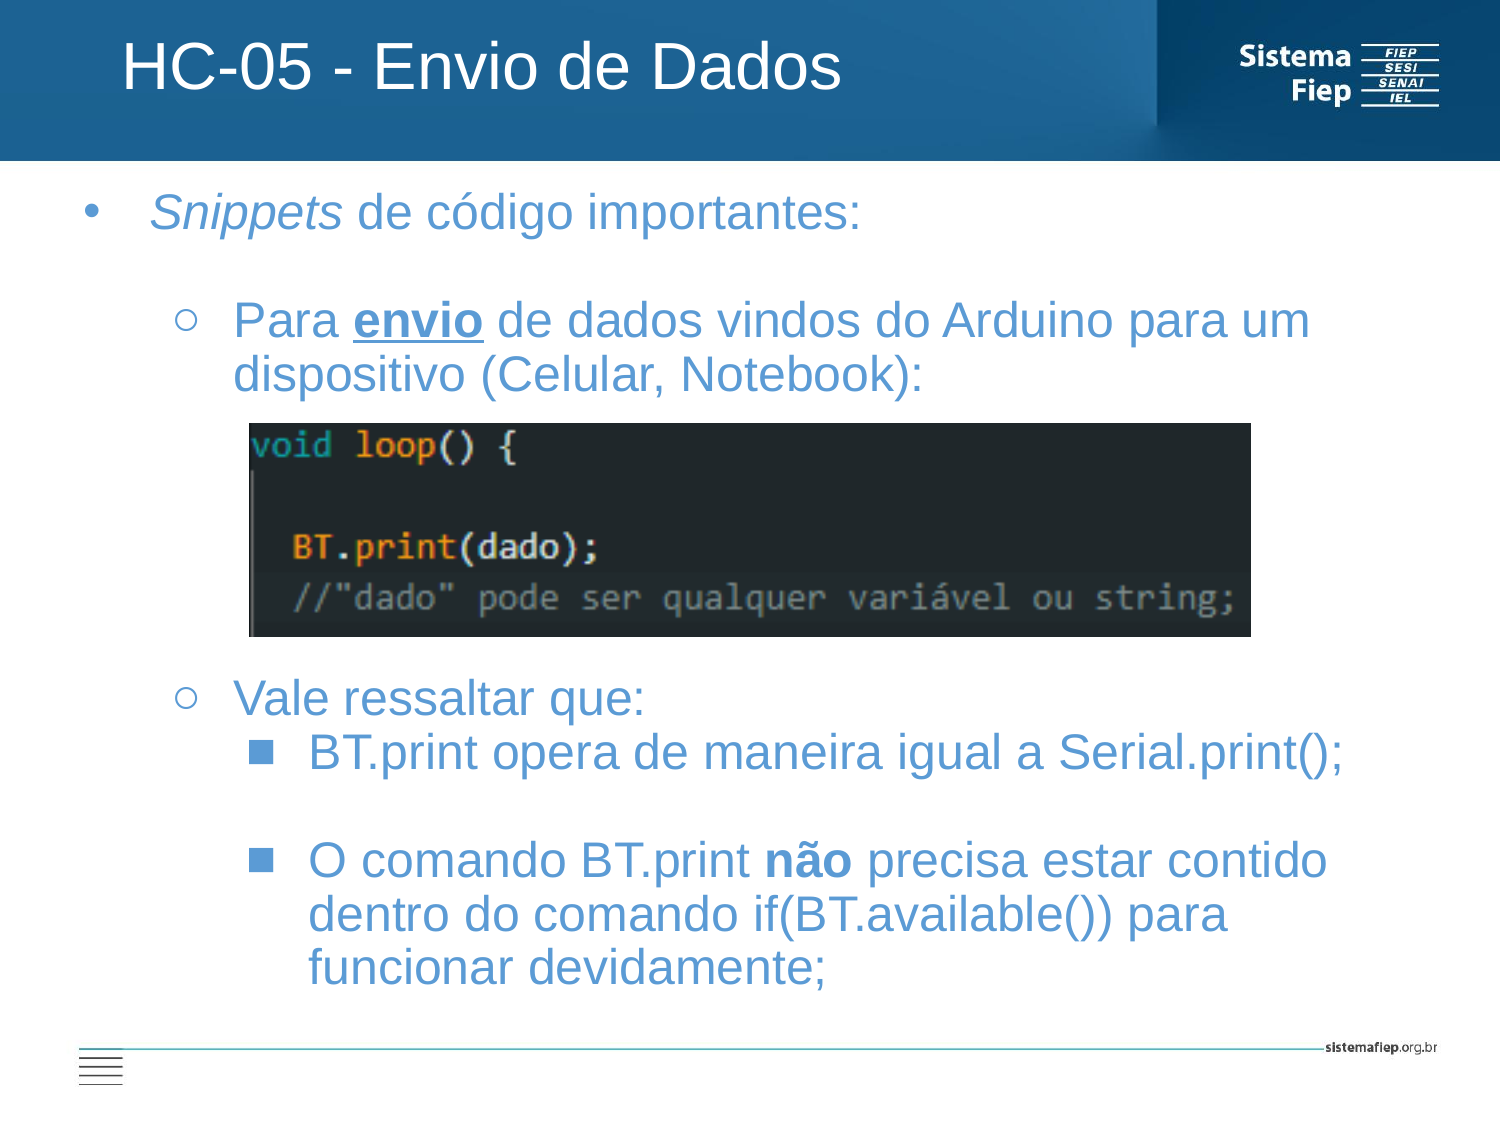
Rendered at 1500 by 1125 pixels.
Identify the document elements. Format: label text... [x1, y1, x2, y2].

text_box Snippets de código importantes: Para envio de dados vindos do Arduino para um dispositivo (Celular, Notebook): Vale ressaltar que: BT.print opera de maneira igual a Serial.print(); O comando BT.print não precisa estar contido dentro do comando if(BT.available()) para funcionar devidamente; [68, 178, 1400, 1020]
picture [0, 0, 1500, 1125]
text_box HC-05 - Envio de Dados [106, 24, 1400, 131]
